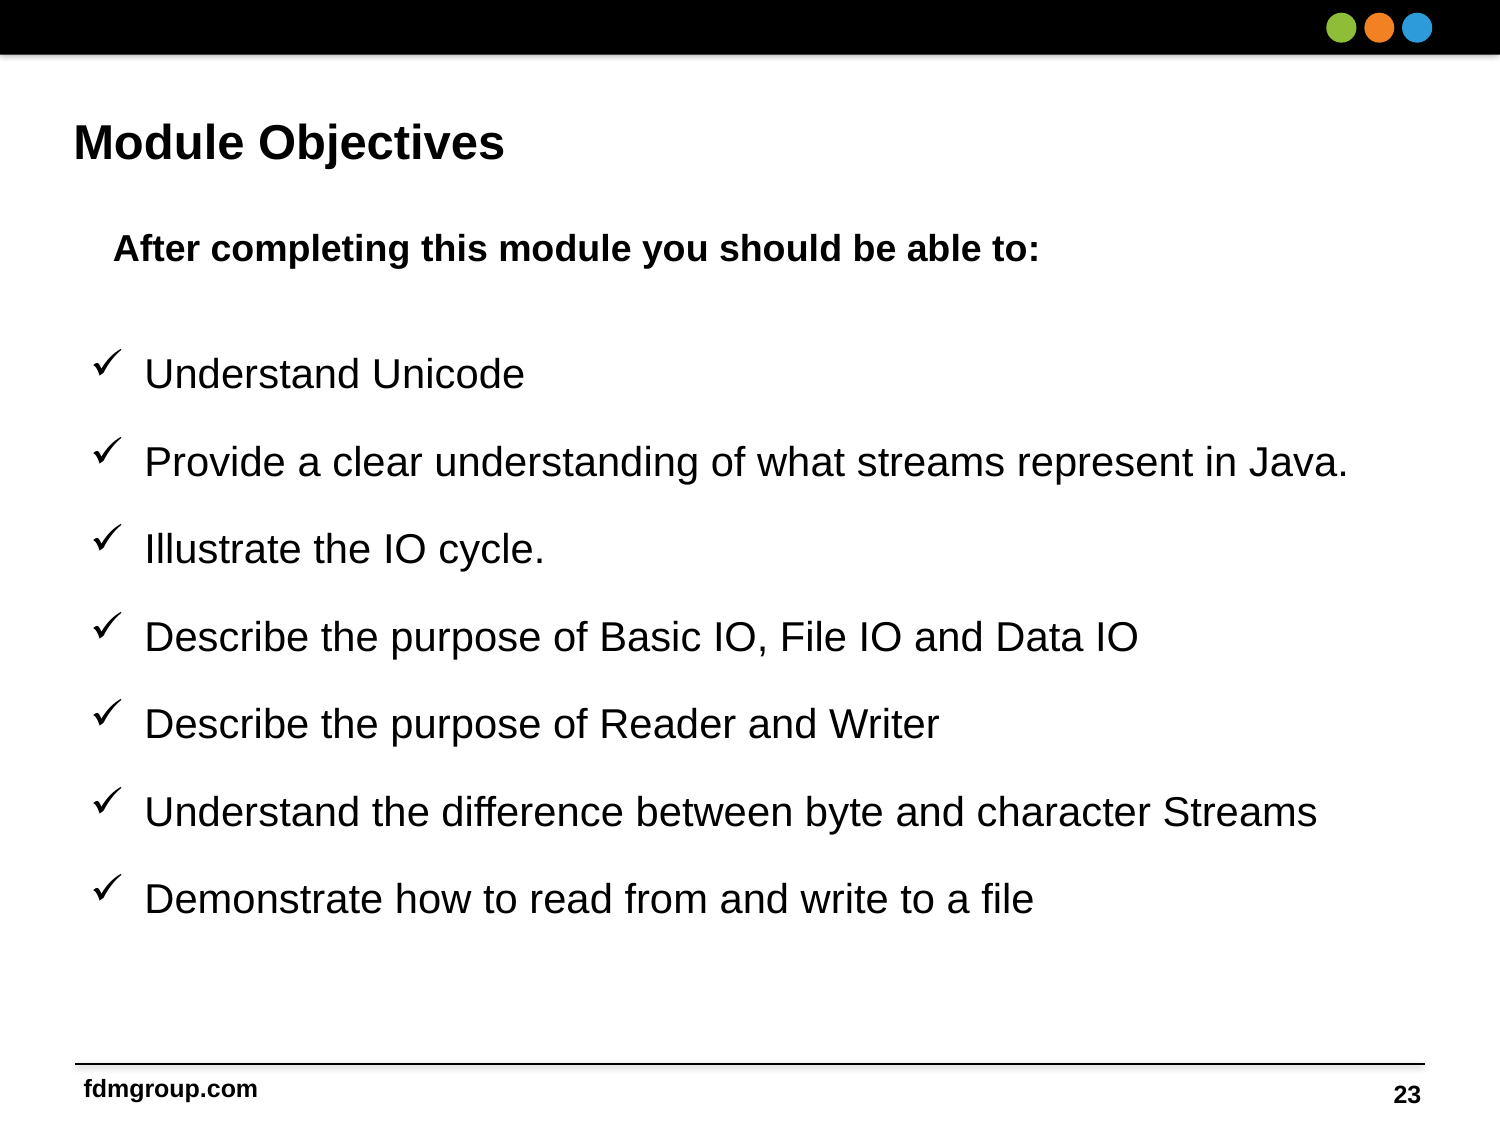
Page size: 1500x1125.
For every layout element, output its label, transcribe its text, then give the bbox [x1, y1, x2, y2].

list Understand Unicode Provide a clear understanding of what streams represent in Java. Illustrate the IO cycle. Describe the purpose of Basic IO, File IO and Data IO Describe the purpose of Reader and Writer Understand the difference between byte and character Streams Demonstrate how to read from and write to a file [75, 314, 1425, 1029]
slide_number 23 [1086, 1063, 1437, 1124]
